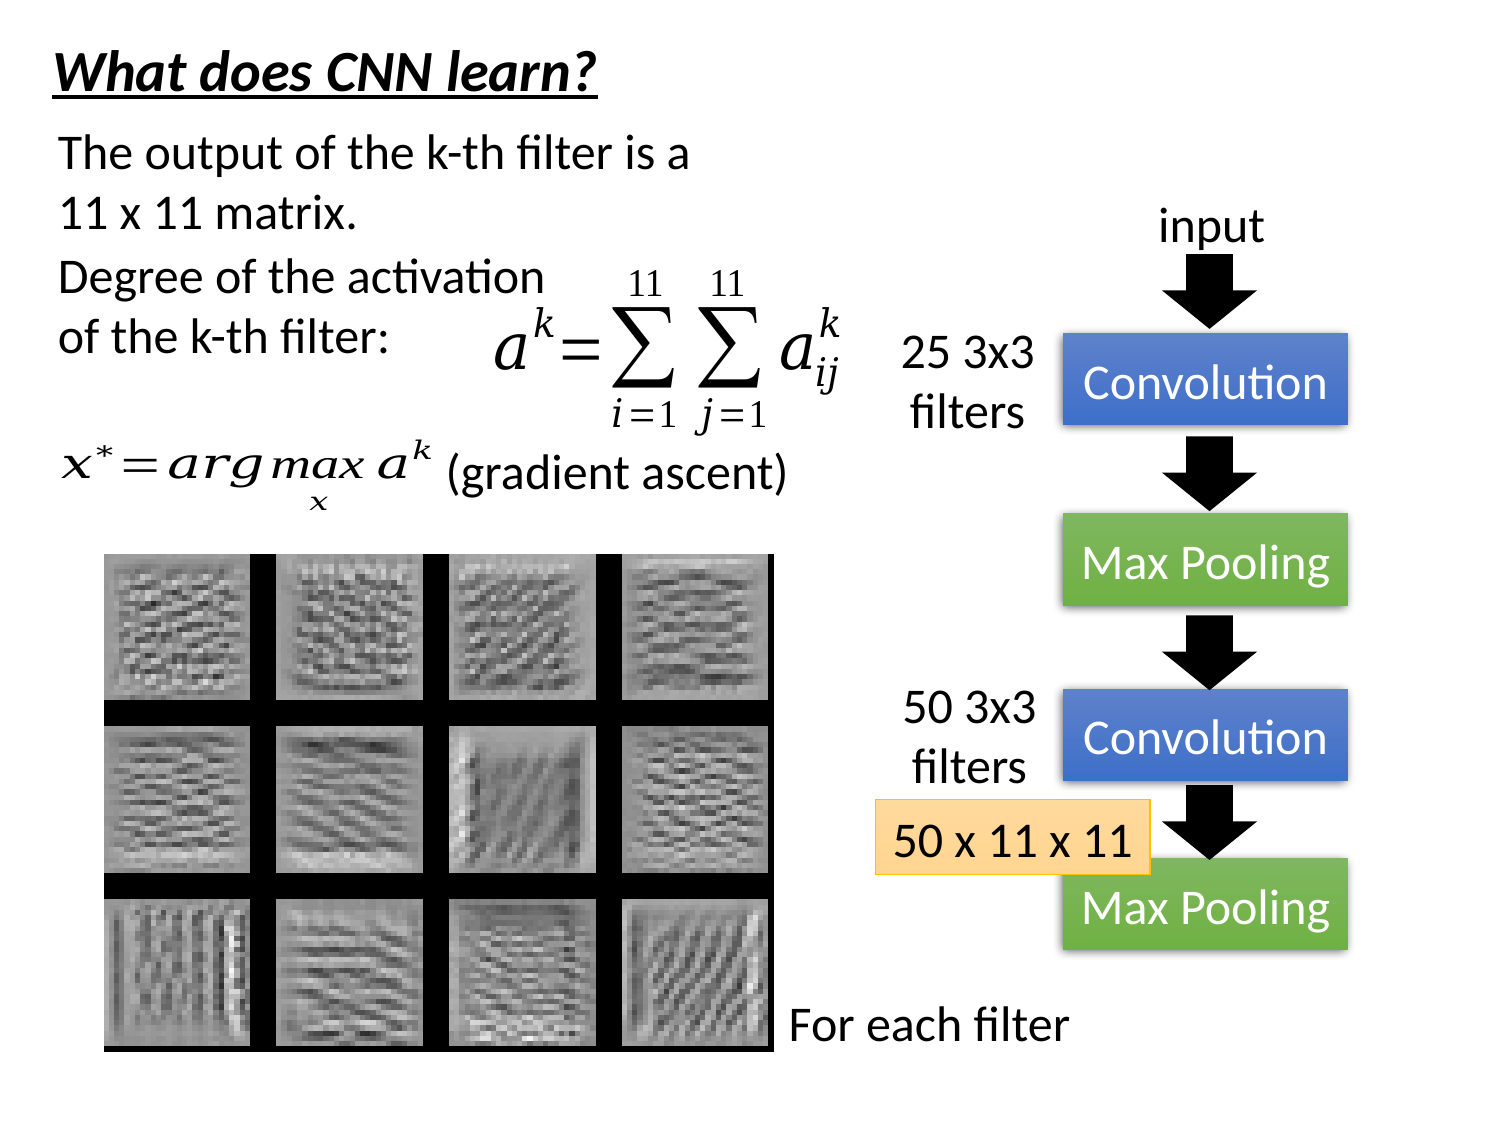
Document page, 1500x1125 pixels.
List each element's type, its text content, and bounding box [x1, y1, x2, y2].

text_box Max Pooling [1063, 513, 1348, 606]
text_box [1161, 785, 1258, 860]
picture [104, 554, 774, 1052]
text_box 25 3x3 filters [875, 310, 1060, 446]
text_box 50 x 11 x 11 [875, 799, 1151, 875]
text_box Convolution [1063, 333, 1348, 425]
text_box input [1043, 185, 1380, 261]
text_box What does CNN learn? [37, 25, 613, 110]
text_box 50 3x3 filters [877, 666, 1062, 799]
text_box For each filter [774, 984, 1120, 1060]
text_box The output of the k-th filter is a 11 x 11 matrix. [43, 112, 721, 247]
text_box [1161, 261, 1258, 329]
text_box Max Pooling [1063, 858, 1348, 950]
text_box Degree of the activation of the k-th filter: [43, 235, 582, 371]
text_box [1161, 615, 1258, 691]
text_box (gradient ascent) [430, 432, 823, 508]
text_box [1161, 436, 1258, 512]
text_box Convolution [1063, 689, 1348, 781]
